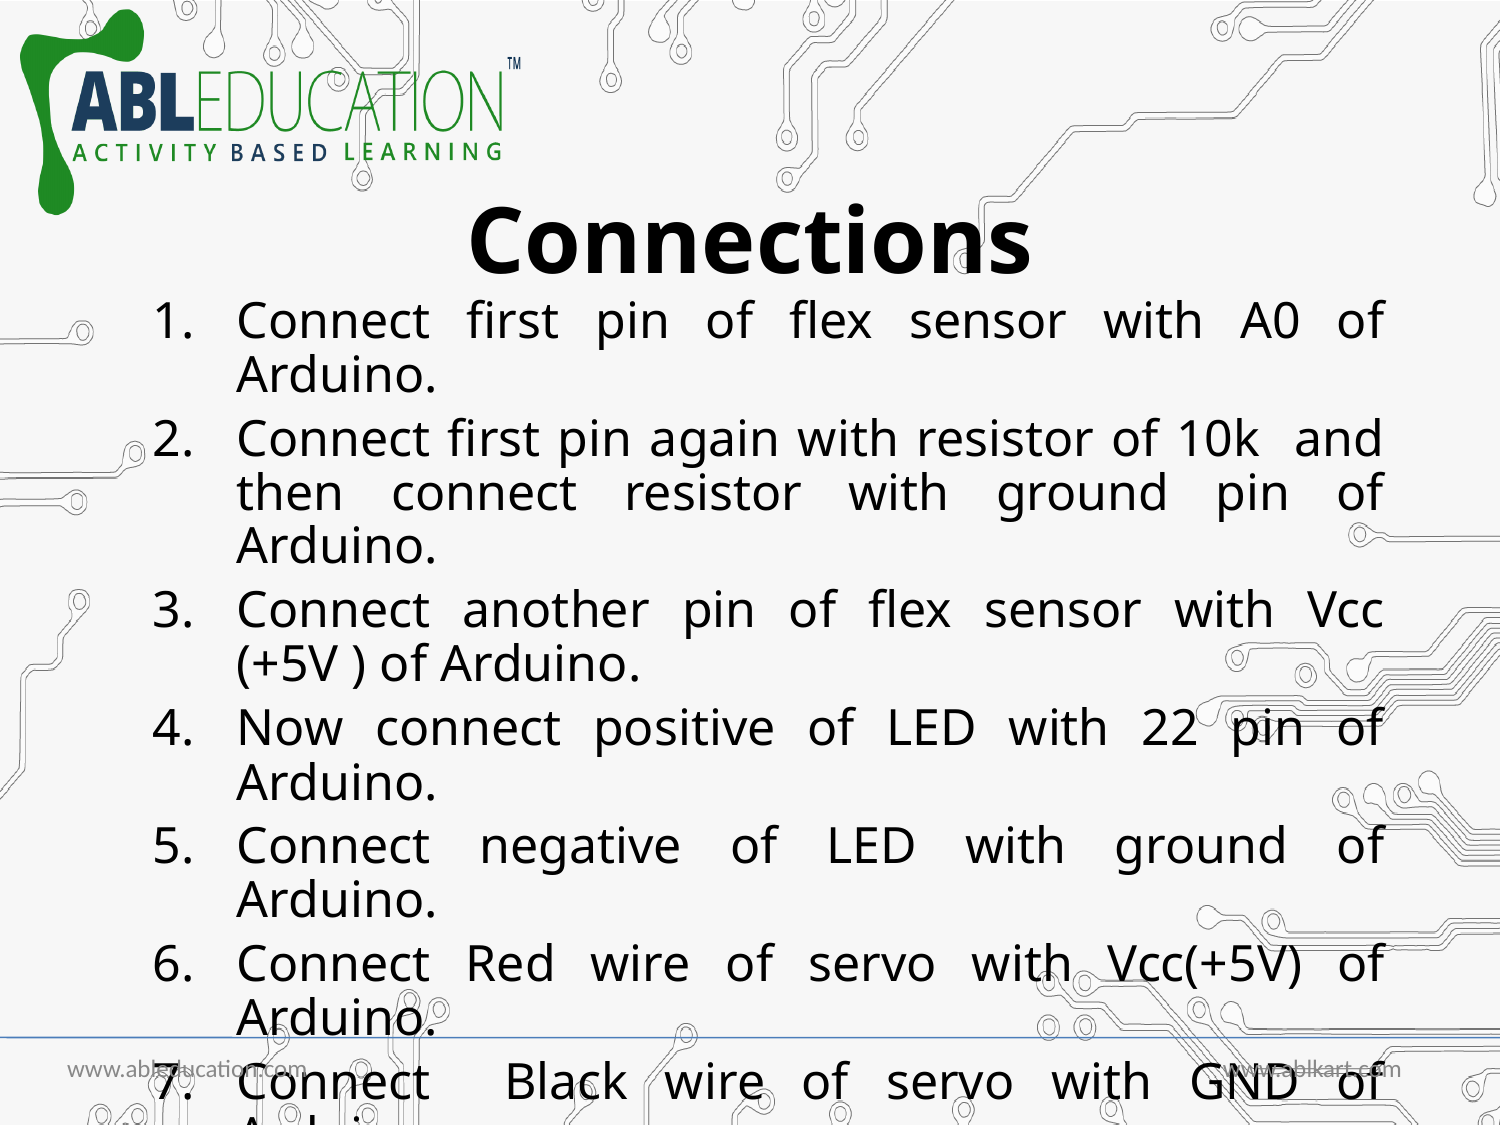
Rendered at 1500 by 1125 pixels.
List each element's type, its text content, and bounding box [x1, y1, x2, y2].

title Connections [112, 174, 1388, 313]
text_box www.ableducation.com [0, 1045, 425, 1098]
subtitle Connect first pin of flex sensor with A0 of Arduino. Connect first pin again with resistor of 10k and then connect resistor with ground pin of Arduino. Connect another pin of flex sensor with Vcc (+5V ) of Arduino. Now connect positive of LED with 22 pin of Arduino. Connect negative of LED with ground of Arduino. Connect Red wire of servo with Vcc(+5V) of Arduino. Connect Black wire of servo with GND of Arduino. Connect orange wire of servo with 7 pin Arduino. [137, 287, 1400, 950]
picture [0, 1039, 1500, 1125]
picture [0, 0, 1500, 1036]
text_box www.ablkart.com [1074, 1044, 1500, 1098]
